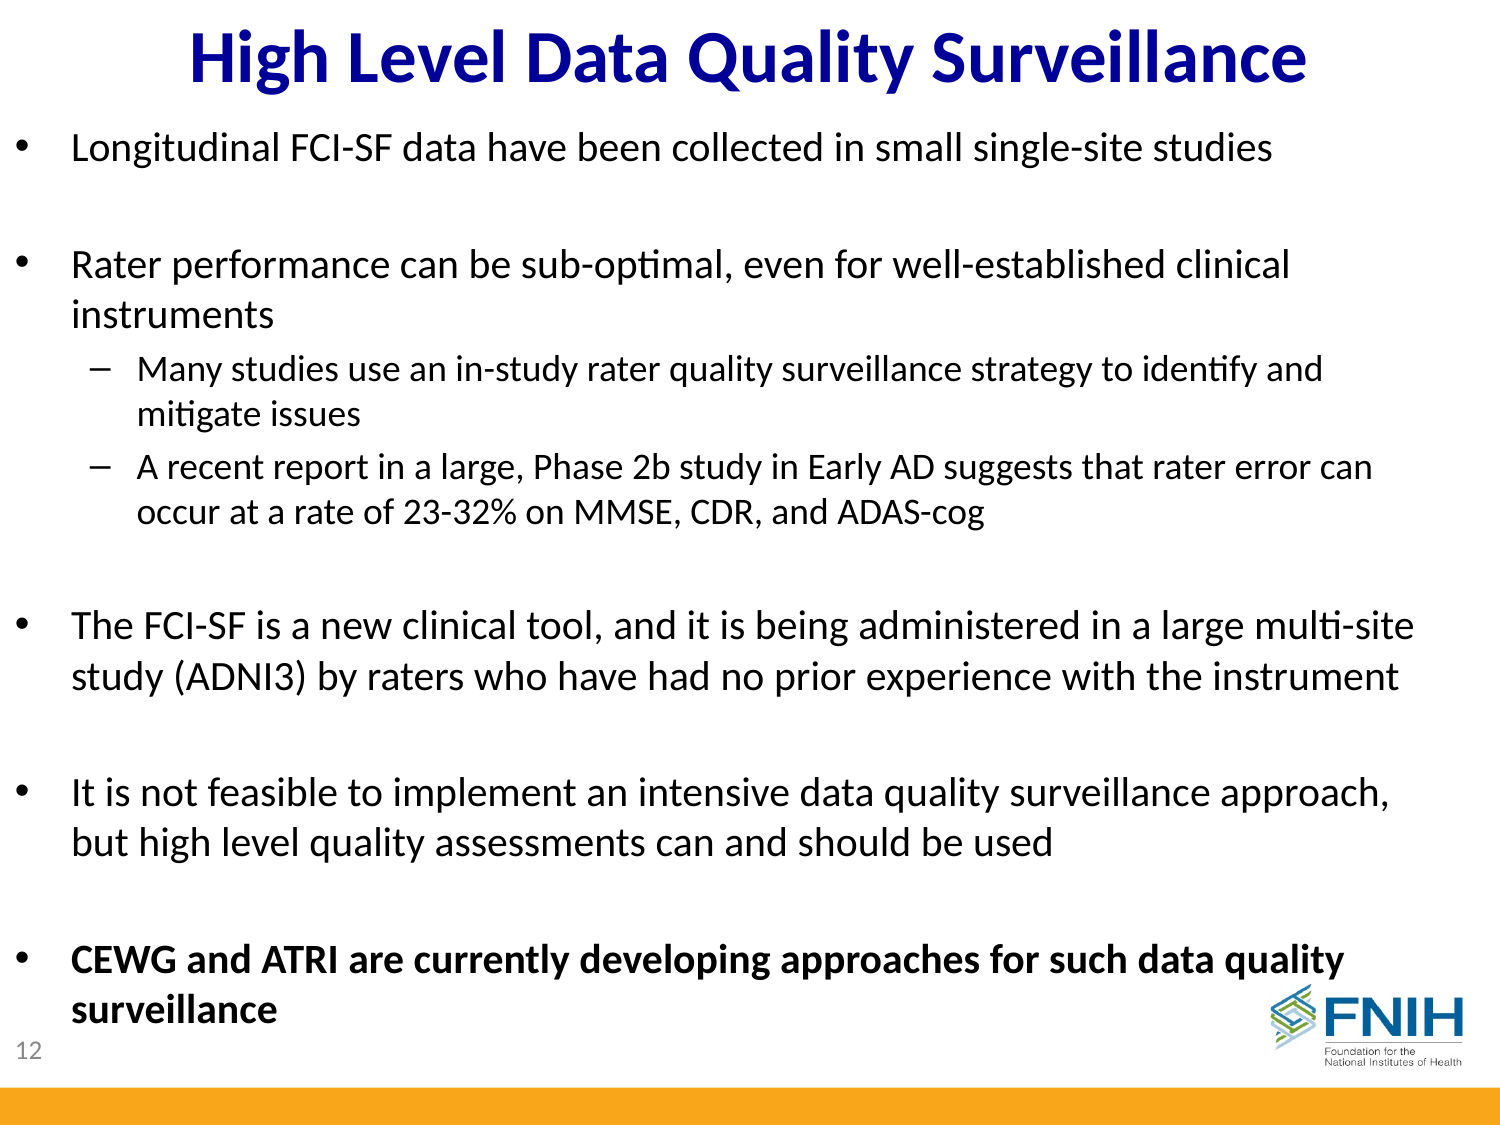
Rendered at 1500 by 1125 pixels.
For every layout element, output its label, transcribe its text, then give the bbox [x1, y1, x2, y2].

list Longitudinal FCI-SF data have been collected in small single-site studies Rater performance can be sub-optimal, even for well-established clinical instruments Many studies use an in-study rater quality surveillance strategy to identify and mitigate issues A recent report in a large, Phase 2b study in Early AD suggests that rater error can occur at a rate of 23-32% on MMSE, CDR, and ADAS-cog The FCI-SF is a new clinical tool, and it is being administered in a large multi-site study (ADNI3) by raters who have had no prior experience with the instrument It is not feasible to implement an intensive data quality surveillance approach, but high level quality assessments can and should be used CEWG and ATRI are currently developing approaches for such data quality surveillance [0, 112, 1463, 963]
picture [1268, 982, 1464, 1069]
slide_number 12 [0, 1025, 350, 1085]
title High Level Data Quality Surveillance [0, 0, 1500, 150]
